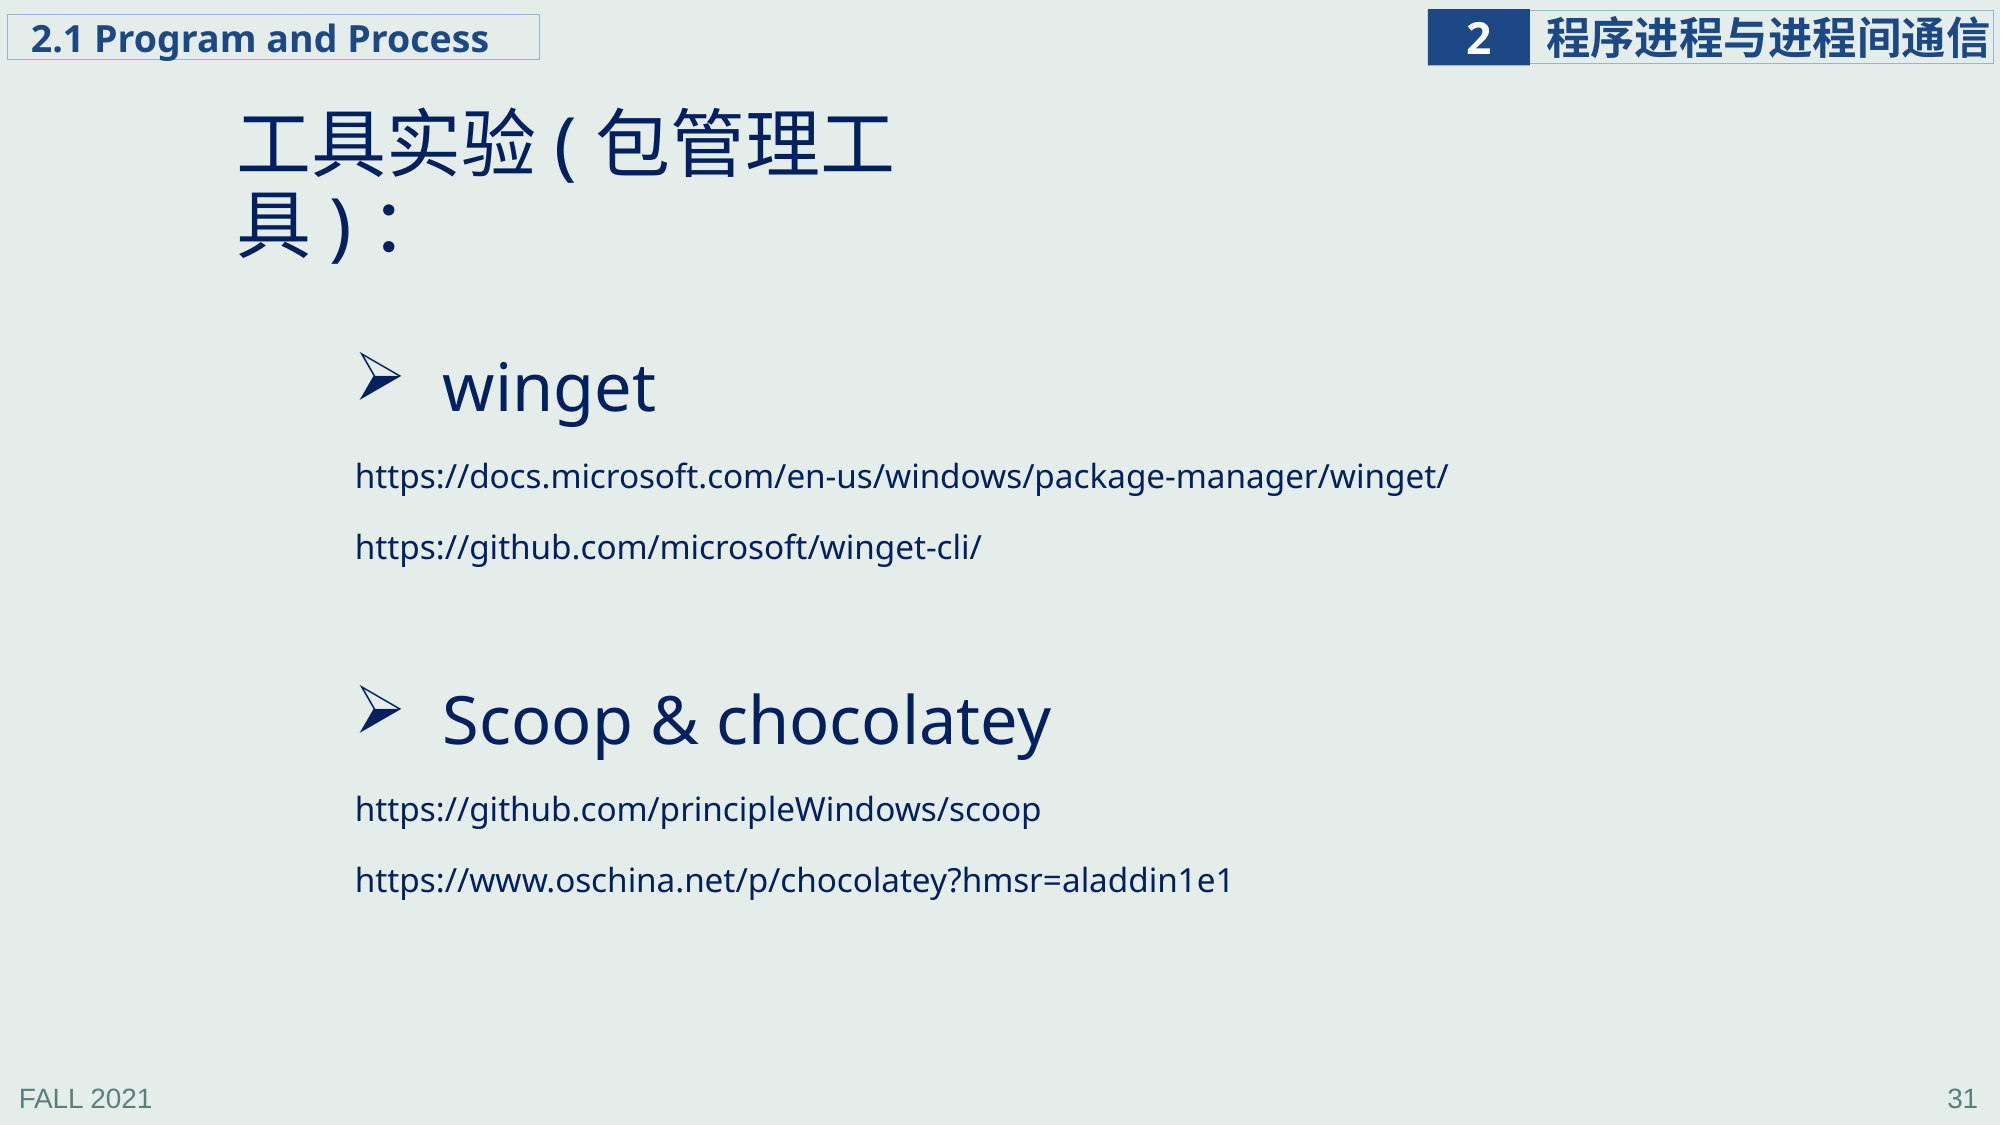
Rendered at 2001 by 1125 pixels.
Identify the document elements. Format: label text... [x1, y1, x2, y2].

text_box 工具实验(包管理工具)： [225, 127, 1028, 248]
text_box winget https://docs.microsoft.com/en-us/windows/package-manager/winget/ https://github.com/microsoft/winget-cli/ Scoop & chocolatey https://github.com/principleWindows/scoop https://www.oschina.net/p/chocolatey?hmsr=aladdin1e1 [343, 318, 1845, 1080]
